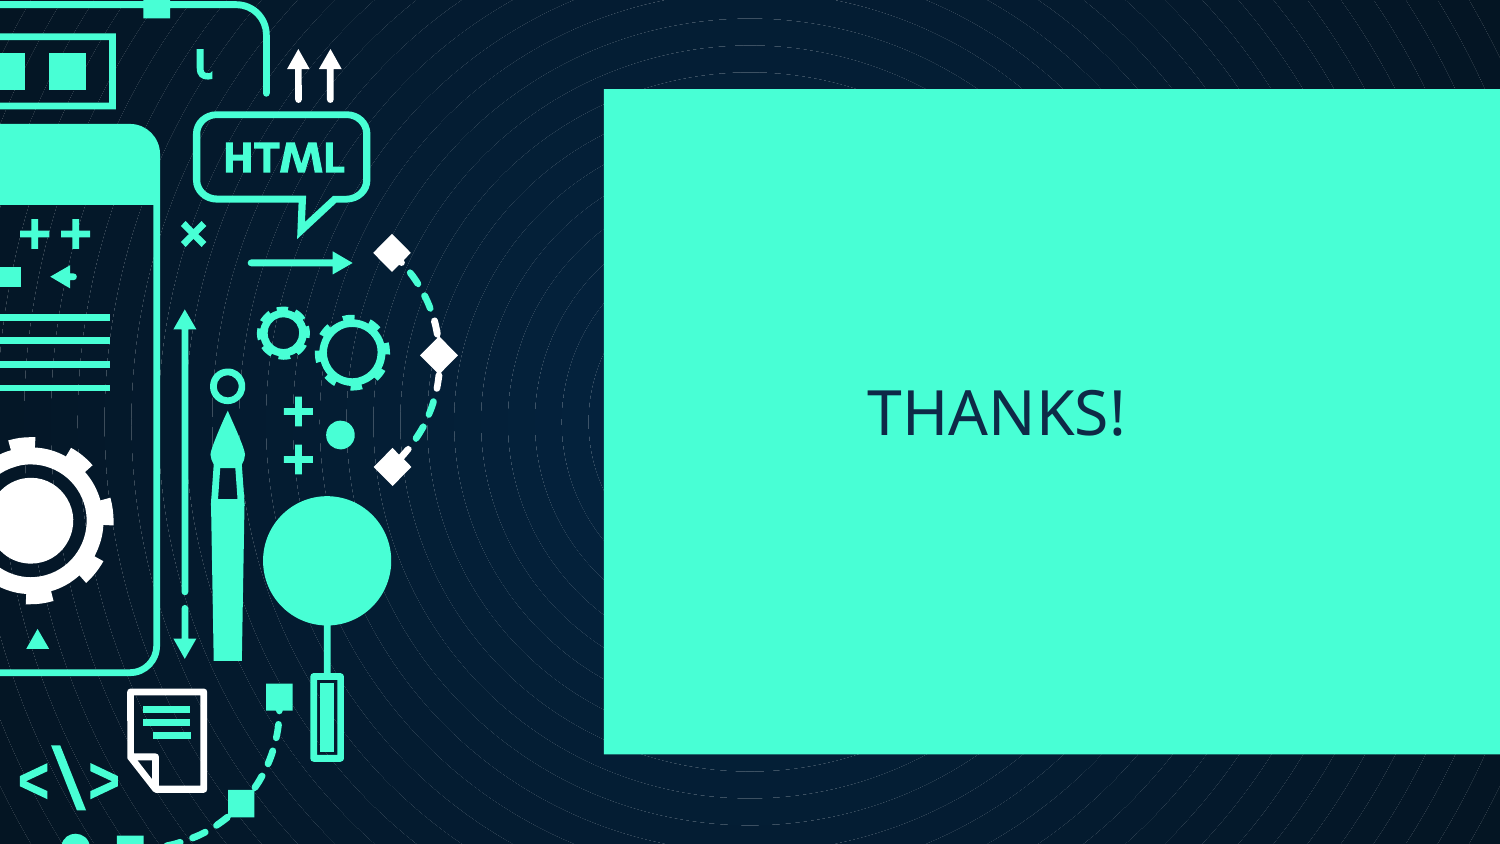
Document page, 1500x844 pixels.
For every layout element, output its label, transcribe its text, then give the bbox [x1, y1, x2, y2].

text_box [0, 0, 459, 844]
title THANKS! [852, 363, 1440, 463]
